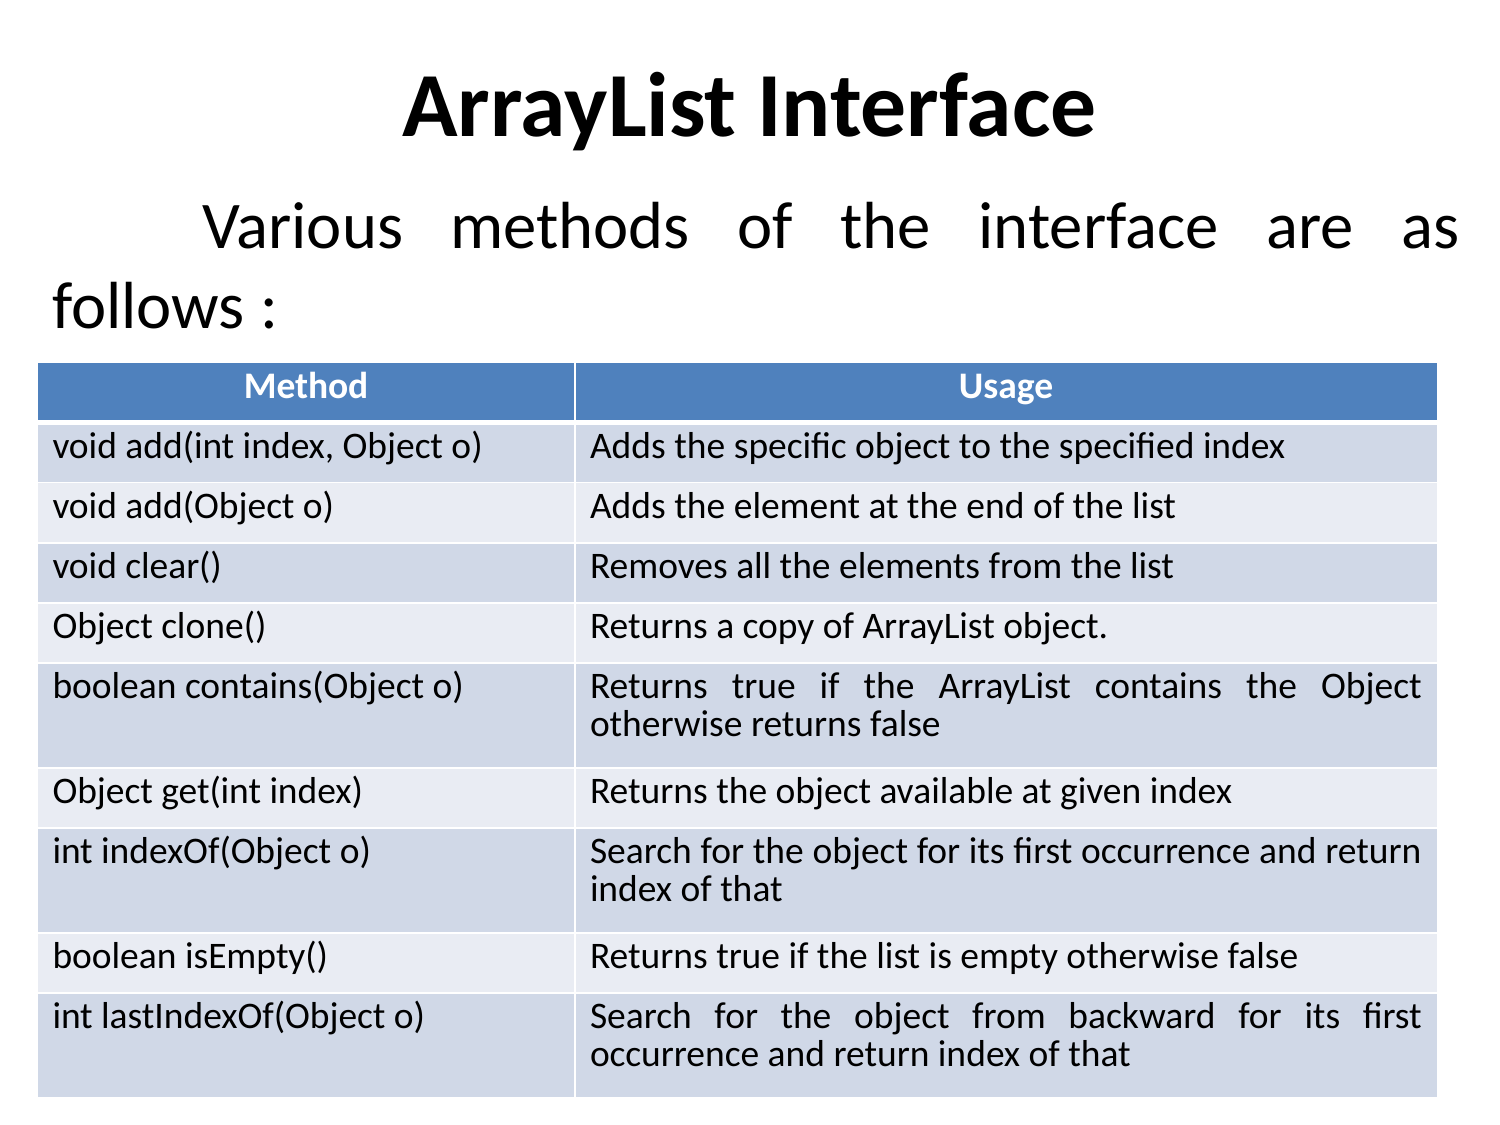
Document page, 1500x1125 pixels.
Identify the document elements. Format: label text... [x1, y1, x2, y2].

table_cell void add(int index, Object o) [38, 425, 574, 482]
table_cell Object clone() [38, 604, 574, 662]
table_cell void clear() [38, 544, 574, 602]
table_cell int lastIndexOf(Object o) [38, 994, 574, 1097]
table_cell Adds the element at the end of the list [576, 483, 1437, 542]
table_cell boolean contains(Object o) [38, 664, 574, 767]
table_header Method [38, 363, 574, 420]
table_cell Adds the specific object to the specified index [576, 425, 1437, 482]
table_cell Search for the object for its first occurrence and return index of that [576, 829, 1437, 932]
table_cell Returns true if the ArrayList contains the Object otherwise returns false [576, 664, 1437, 767]
text_box Various methods of the interface are as follows : [37, 174, 1475, 350]
table_cell Object get(int index) [38, 769, 574, 827]
table_cell int indexOf(Object o) [38, 829, 574, 932]
title ArrayList Interface [0, 24, 1500, 175]
table_cell Returns true if the list is empty otherwise false [576, 934, 1437, 992]
table_cell void add(Object o) [38, 483, 574, 542]
table_cell boolean isEmpty() [38, 934, 574, 992]
table_cell Returns a copy of ArrayList object. [576, 604, 1437, 662]
table_cell Returns the object available at given index [576, 769, 1437, 827]
table_cell Search for the object from backward for its first occurrence and return index of that [576, 994, 1437, 1097]
table_header Usage [576, 363, 1437, 420]
table_cell Removes all the elements from the list [576, 544, 1437, 602]
